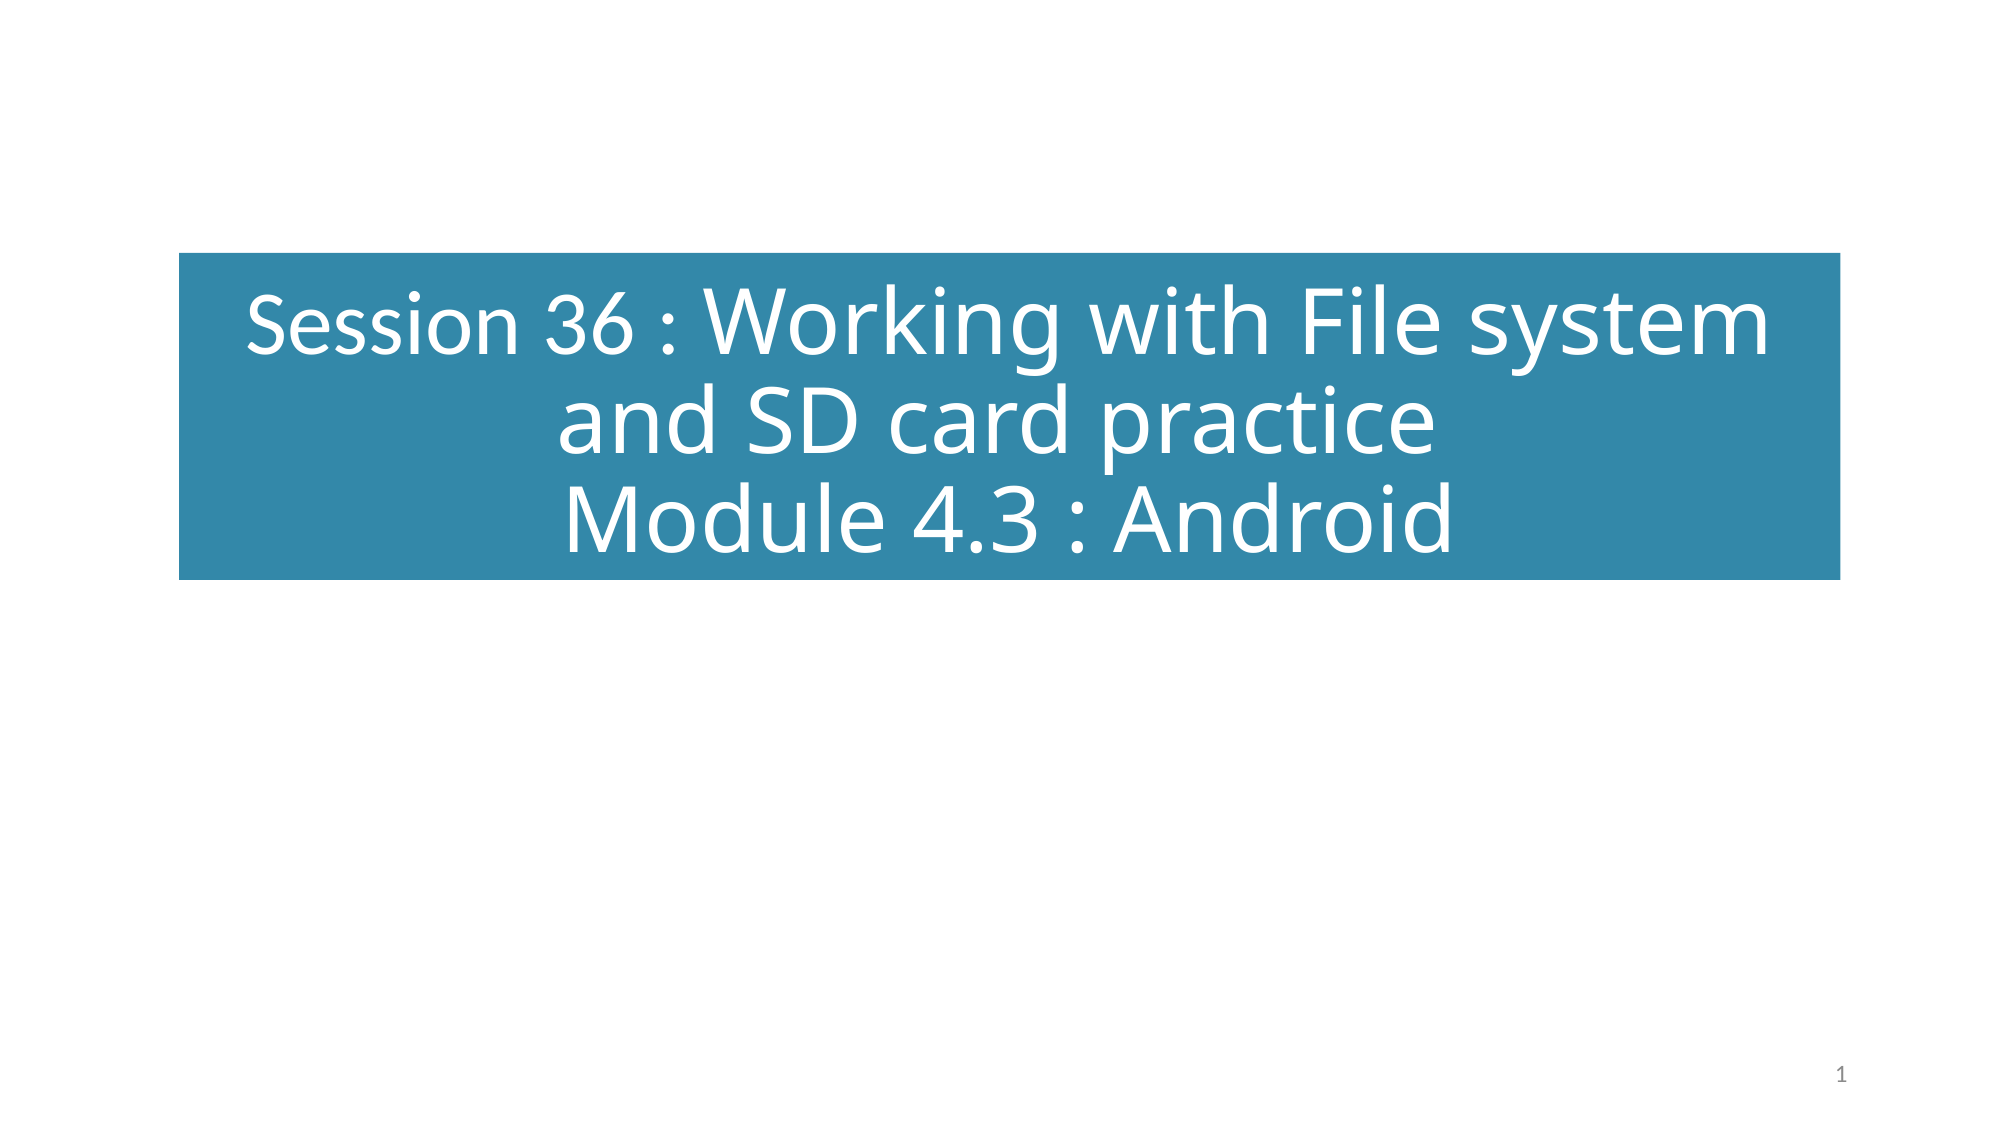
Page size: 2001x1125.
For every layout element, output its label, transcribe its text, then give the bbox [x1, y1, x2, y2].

title Session 36 : Working with File system and SD card practice Module 4.3 : Android [179, 252, 1841, 580]
slide_number 1 [1412, 1042, 1863, 1103]
